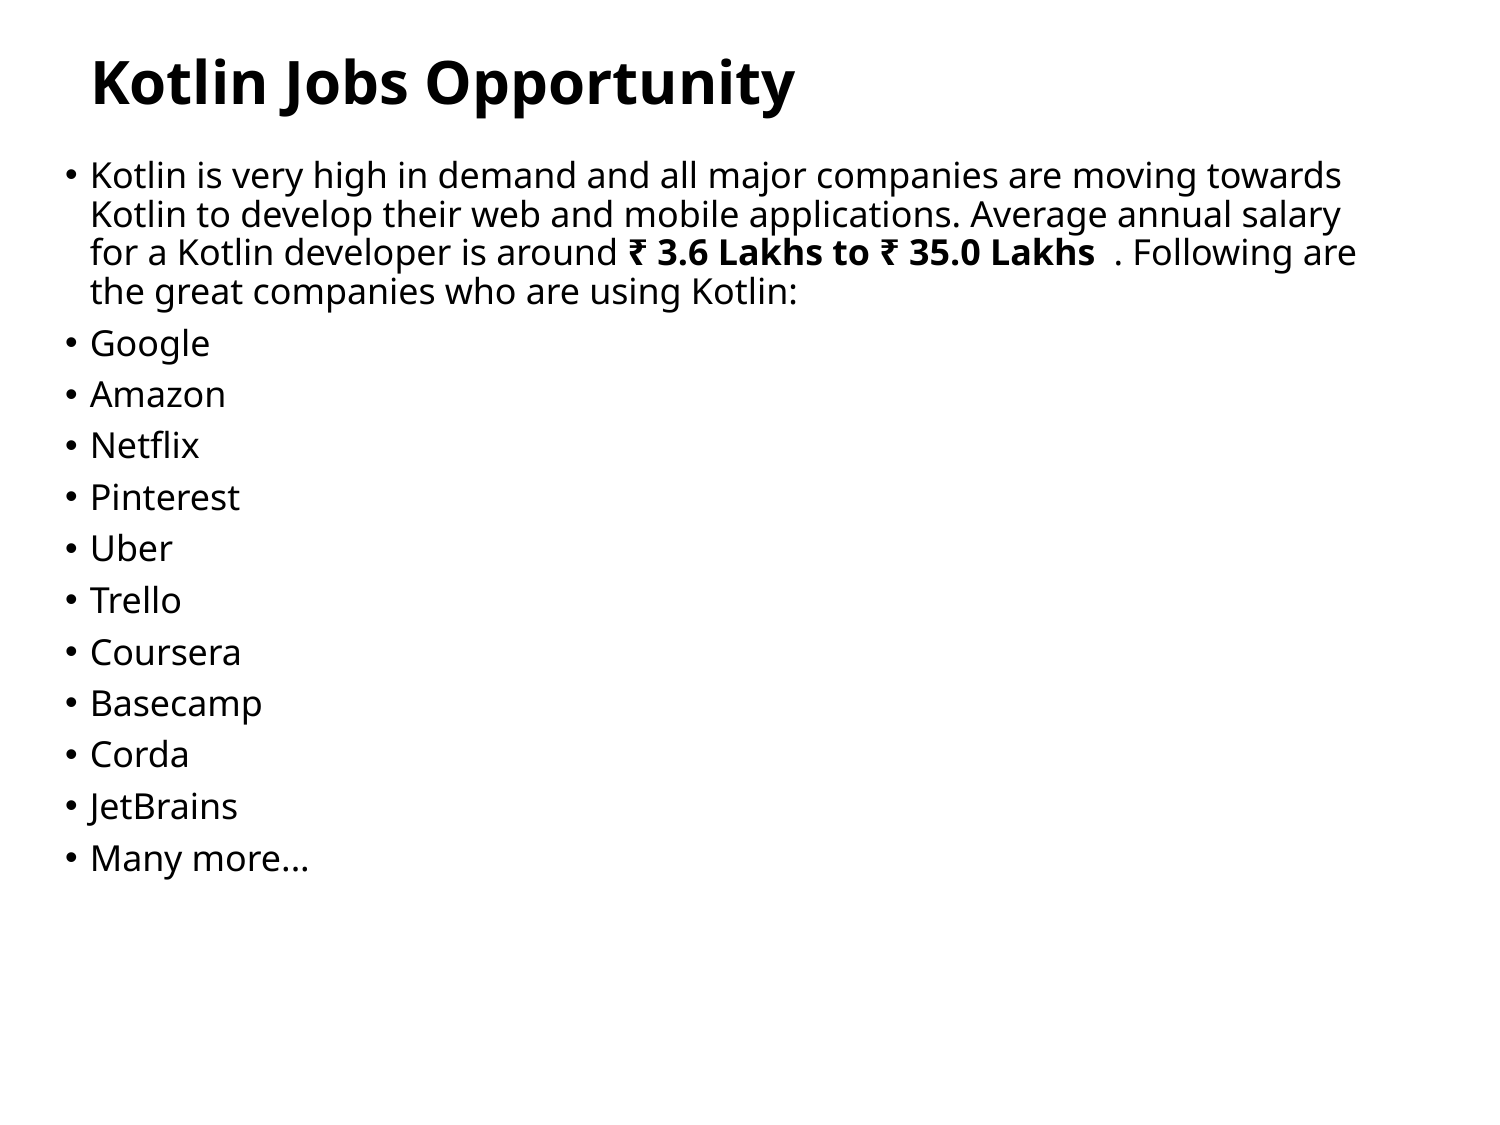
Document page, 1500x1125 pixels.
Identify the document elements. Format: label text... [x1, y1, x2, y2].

title Kotlin Jobs Opportunity [75, 45, 1425, 125]
list Kotlin is very high in demand and all major companies are moving towards Kotlin to develop their web and mobile applications. Average annual salary for a Kotlin developer is around ₹ 3.6 Lakhs to ₹ 35.0 Lakhs . Following are the great companies who are using Kotlin: Google Amazon Netflix Pinterest Uber Trello Coursera Basecamp Corda JetBrains Many more... [50, 149, 1400, 893]
